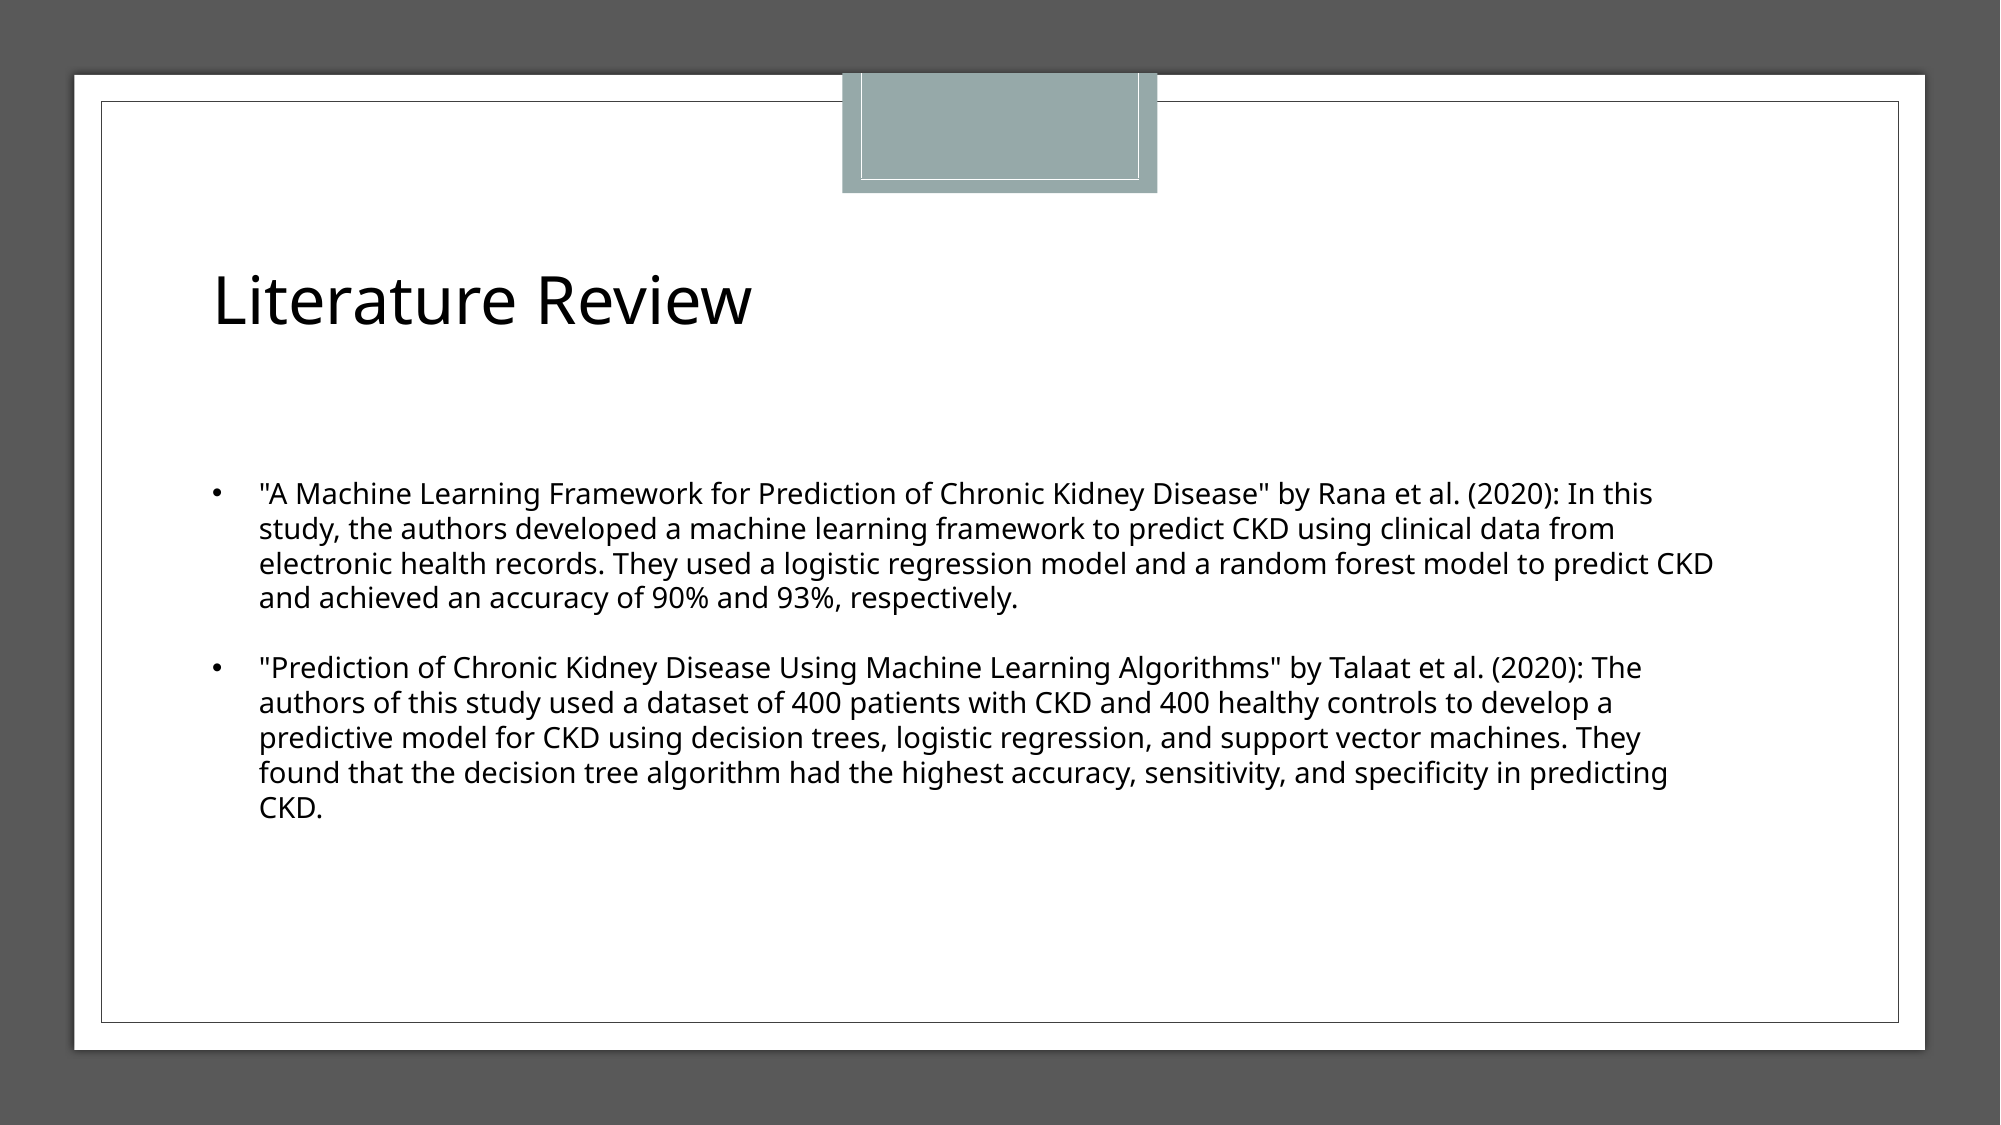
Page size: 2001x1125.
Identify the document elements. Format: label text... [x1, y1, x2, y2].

text_box "A Machine Learning Framework for Prediction of Chronic Kidney Disease" by Rana et al. (2020): In this study, the authors developed a machine learning framework to predict CKD using clinical data from electronic health records. They used a logistic regression model and a random forest model to predict CKD and achieved an accuracy of 90% and 93%, respectively. "Prediction of Chronic Kidney Disease Using Machine Learning Algorithms" by Talaat et al. (2020): The authors of this study used a dataset of 400 patients with CKD and 400 healthy controls to develop a predictive model for CKD using decision trees, logistic regression, and support vector machines. They found that the decision tree algorithm had the highest accuracy, sensitivity, and specificity in predicting CKD. [197, 432, 1732, 832]
text_box [101, 101, 1899, 1023]
text_box [841, 72, 1158, 194]
text_box [74, 74, 1925, 1050]
text_box Literature Review [197, 250, 808, 346]
